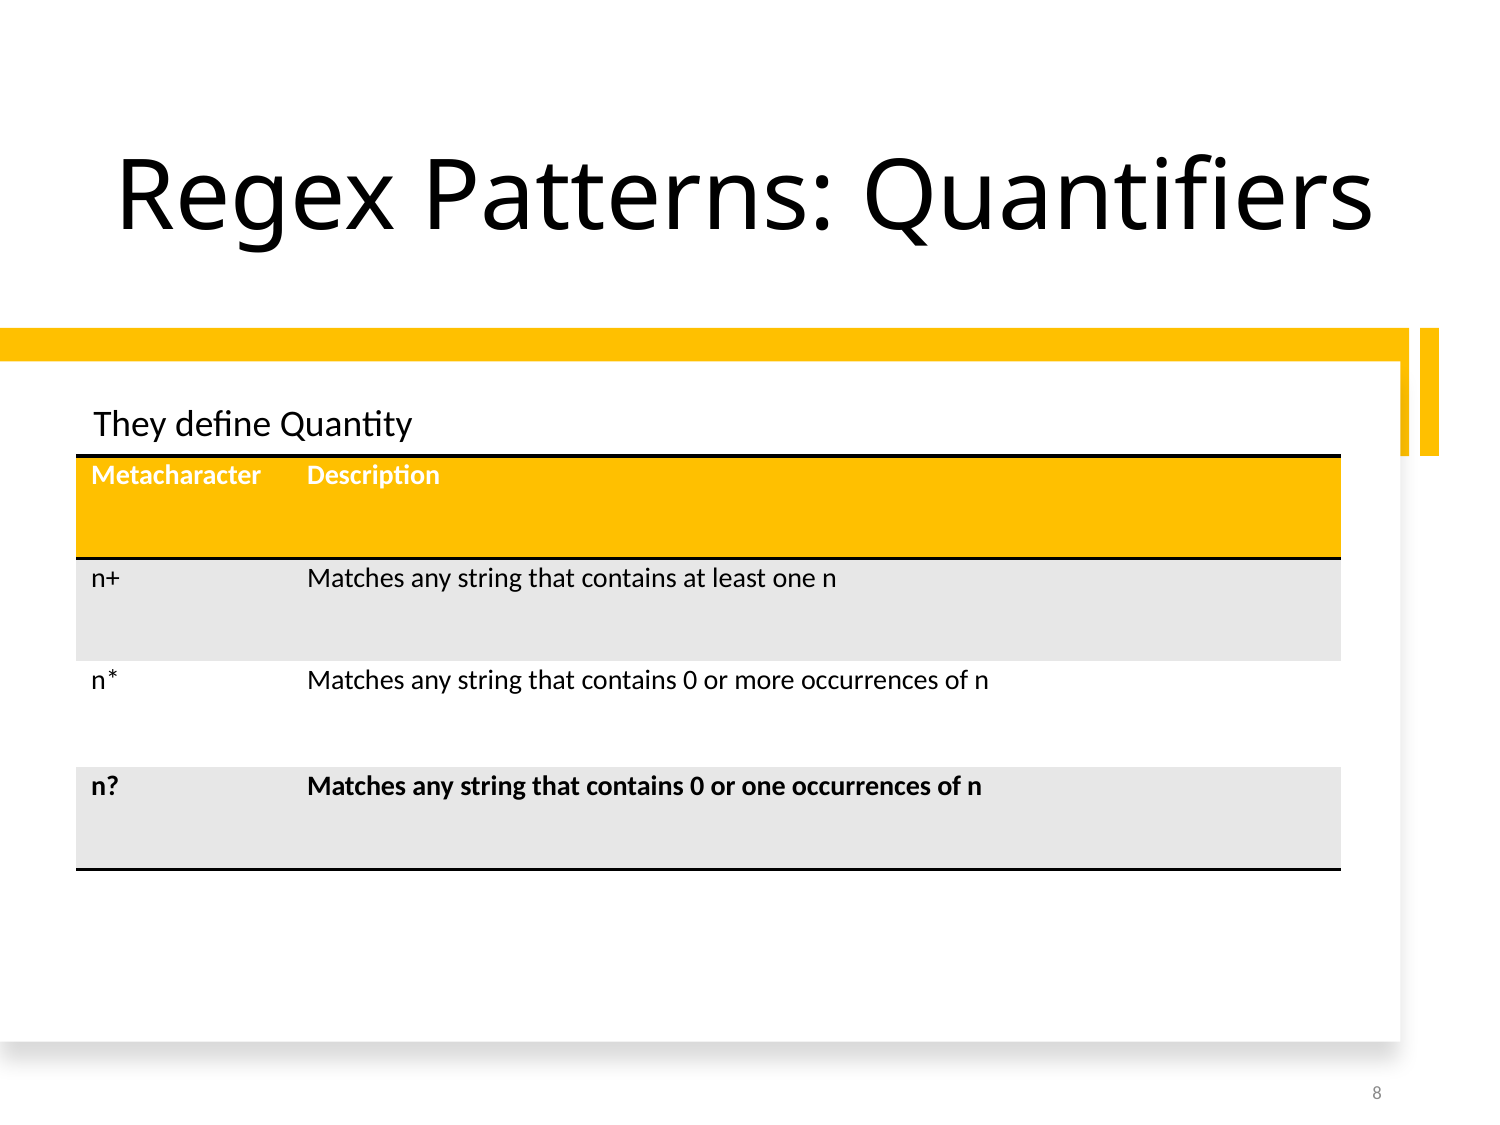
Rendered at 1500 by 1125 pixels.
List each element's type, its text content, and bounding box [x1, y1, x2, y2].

table_cell Matches any string that contains 0 or one occurrences of n [292, 767, 1341, 868]
text_box [0, 0, 1500, 1125]
table_cell Matches any string that contains at least one n [292, 560, 1341, 661]
text_box [0, 457, 1401, 1043]
slide_number 8 [1059, 1065, 1397, 1125]
table_header Description [292, 458, 1341, 557]
table_cell Matches any string that contains 0 or more occurrences of n [292, 661, 1341, 767]
table_cell n? [76, 767, 292, 868]
table_cell n* [76, 661, 292, 767]
table_header Metacharacter [76, 458, 292, 557]
title Regex Patterns: Quantifiers [99, 63, 1401, 259]
table_cell n+ [76, 560, 292, 661]
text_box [0, 327, 1439, 457]
